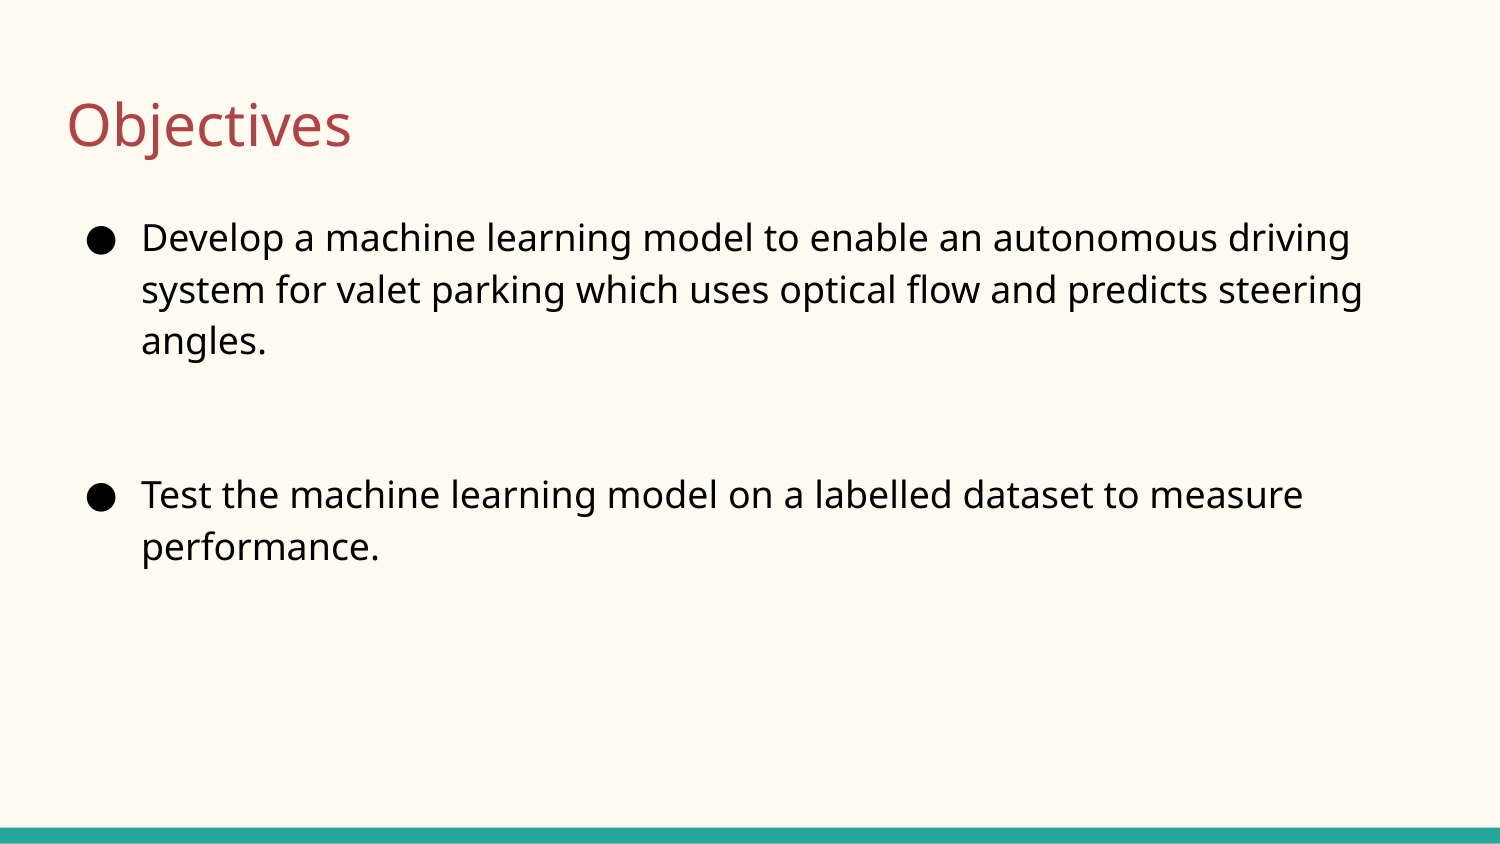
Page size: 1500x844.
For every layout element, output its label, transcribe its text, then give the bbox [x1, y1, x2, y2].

list Develop a machine learning model to enable an autonomous driving system for valet parking which uses optical flow and predicts steering angles. Test the machine learning model on a labelled dataset to measure performance. [51, 192, 1449, 750]
title Objectives [51, 72, 1449, 174]
